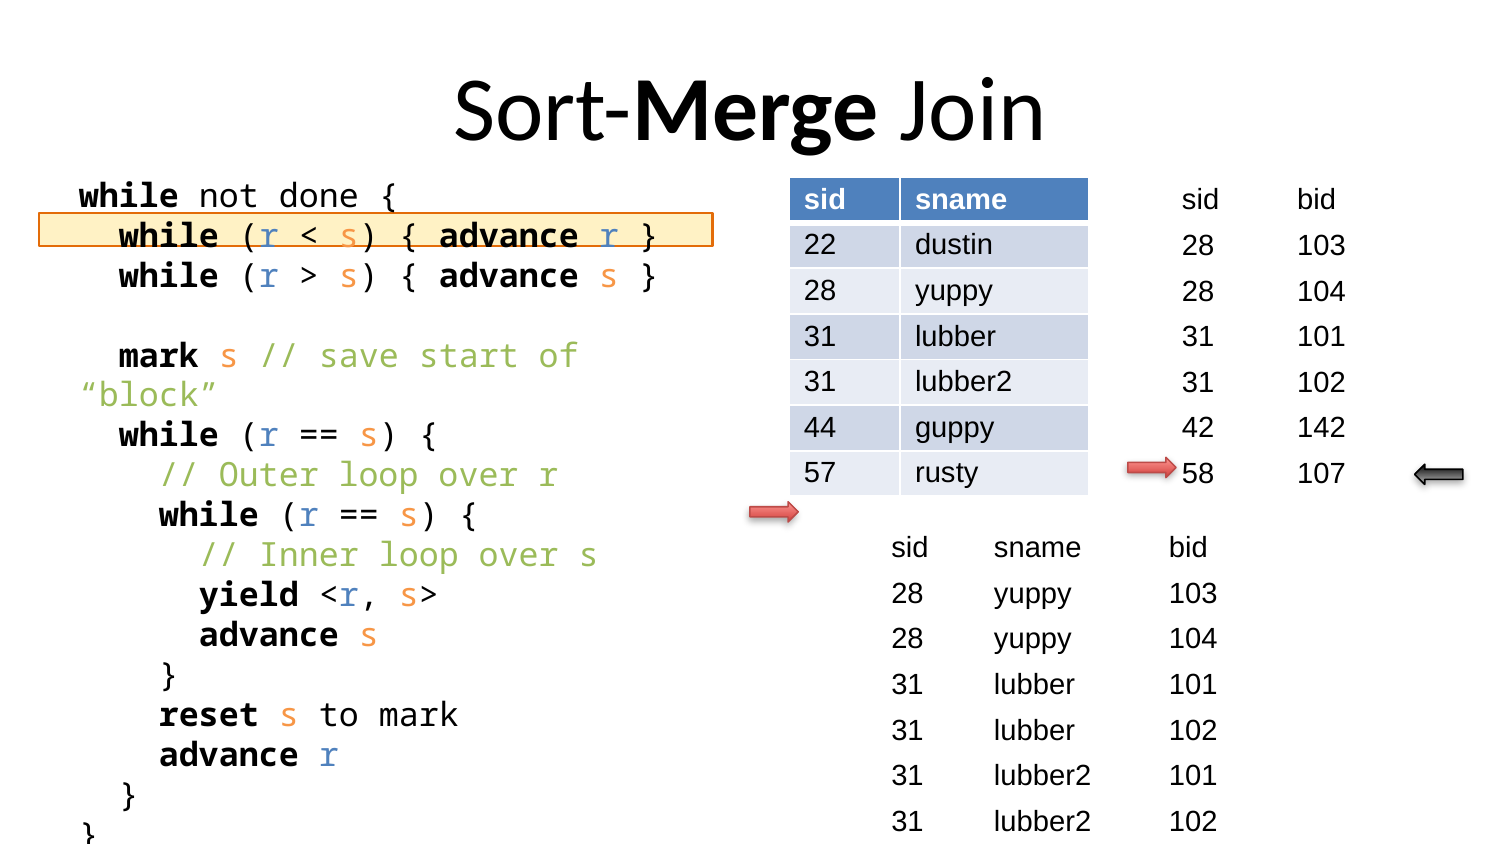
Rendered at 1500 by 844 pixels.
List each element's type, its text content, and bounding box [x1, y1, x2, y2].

table_cell 28 [1167, 269, 1282, 314]
table_cell 103 [1282, 223, 1424, 269]
table_cell 28 [790, 269, 899, 313]
table_header sid [790, 178, 899, 220]
table_header bid [1154, 525, 1329, 571]
table_cell 104 [1282, 269, 1424, 314]
table_cell 101 [1282, 314, 1424, 360]
table_header sname [901, 178, 1088, 220]
table_cell guppy [901, 406, 1088, 450]
table_header bid [1282, 178, 1424, 223]
table_cell dustin [901, 226, 1088, 267]
table_cell lubber [979, 662, 1154, 708]
table_cell yuppy [979, 617, 1154, 662]
table_cell 102 [1282, 360, 1424, 406]
text_box while not done { while (r < s) { advance r } while (r > s) { advance s } mark s // save start of “block” while (r == s) { // Outer loop over r while (r == s) { // Inner loop over s yield <r, s> advance s } reset s to mark advance r } } [63, 166, 702, 663]
table_cell yuppy [979, 571, 1154, 617]
table_cell 28 [876, 571, 979, 617]
table_cell lubber2 [979, 753, 1154, 799]
table_cell 31 [876, 708, 979, 753]
table_cell 31 [876, 753, 979, 799]
table_cell 142 [1282, 406, 1424, 451]
table_cell 101 [1154, 753, 1329, 799]
table_header sname [979, 525, 1154, 571]
table_cell 102 [1154, 708, 1329, 753]
table_cell lubber2 [979, 799, 1154, 844]
table_cell 101 [1154, 662, 1329, 708]
text_box [749, 501, 799, 522]
table_cell 107 [1282, 451, 1424, 497]
table_cell 102 [1154, 799, 1329, 844]
table_cell lubber2 [901, 360, 1088, 404]
table_cell yuppy [901, 269, 1088, 313]
table_cell 22 [790, 226, 899, 267]
table_cell 31 [790, 315, 899, 359]
table_cell 42 [1167, 406, 1282, 451]
table_cell 44 [790, 406, 899, 450]
table_cell 31 [1167, 360, 1282, 406]
text_box [39, 212, 63, 246]
text_box [1127, 457, 1177, 478]
table_cell rusty [901, 452, 1088, 495]
table_header sid [1167, 178, 1282, 223]
table_cell 31 [1167, 314, 1282, 360]
table_cell lubber [901, 315, 1088, 359]
table_cell 31 [876, 799, 979, 844]
table_cell 103 [1154, 571, 1329, 617]
table_cell 28 [876, 617, 979, 662]
table_header sid [876, 525, 979, 571]
table_cell 31 [876, 662, 979, 708]
table_cell 58 [1167, 451, 1282, 497]
table_cell 104 [1154, 617, 1329, 662]
table_cell 28 [1167, 223, 1282, 269]
text_box [702, 212, 713, 246]
table_cell 57 [790, 452, 899, 495]
table_cell lubber [979, 708, 1154, 753]
title Sort-Merge Join [75, 33, 1425, 175]
table_cell 31 [790, 360, 899, 404]
text_box [1414, 464, 1463, 485]
